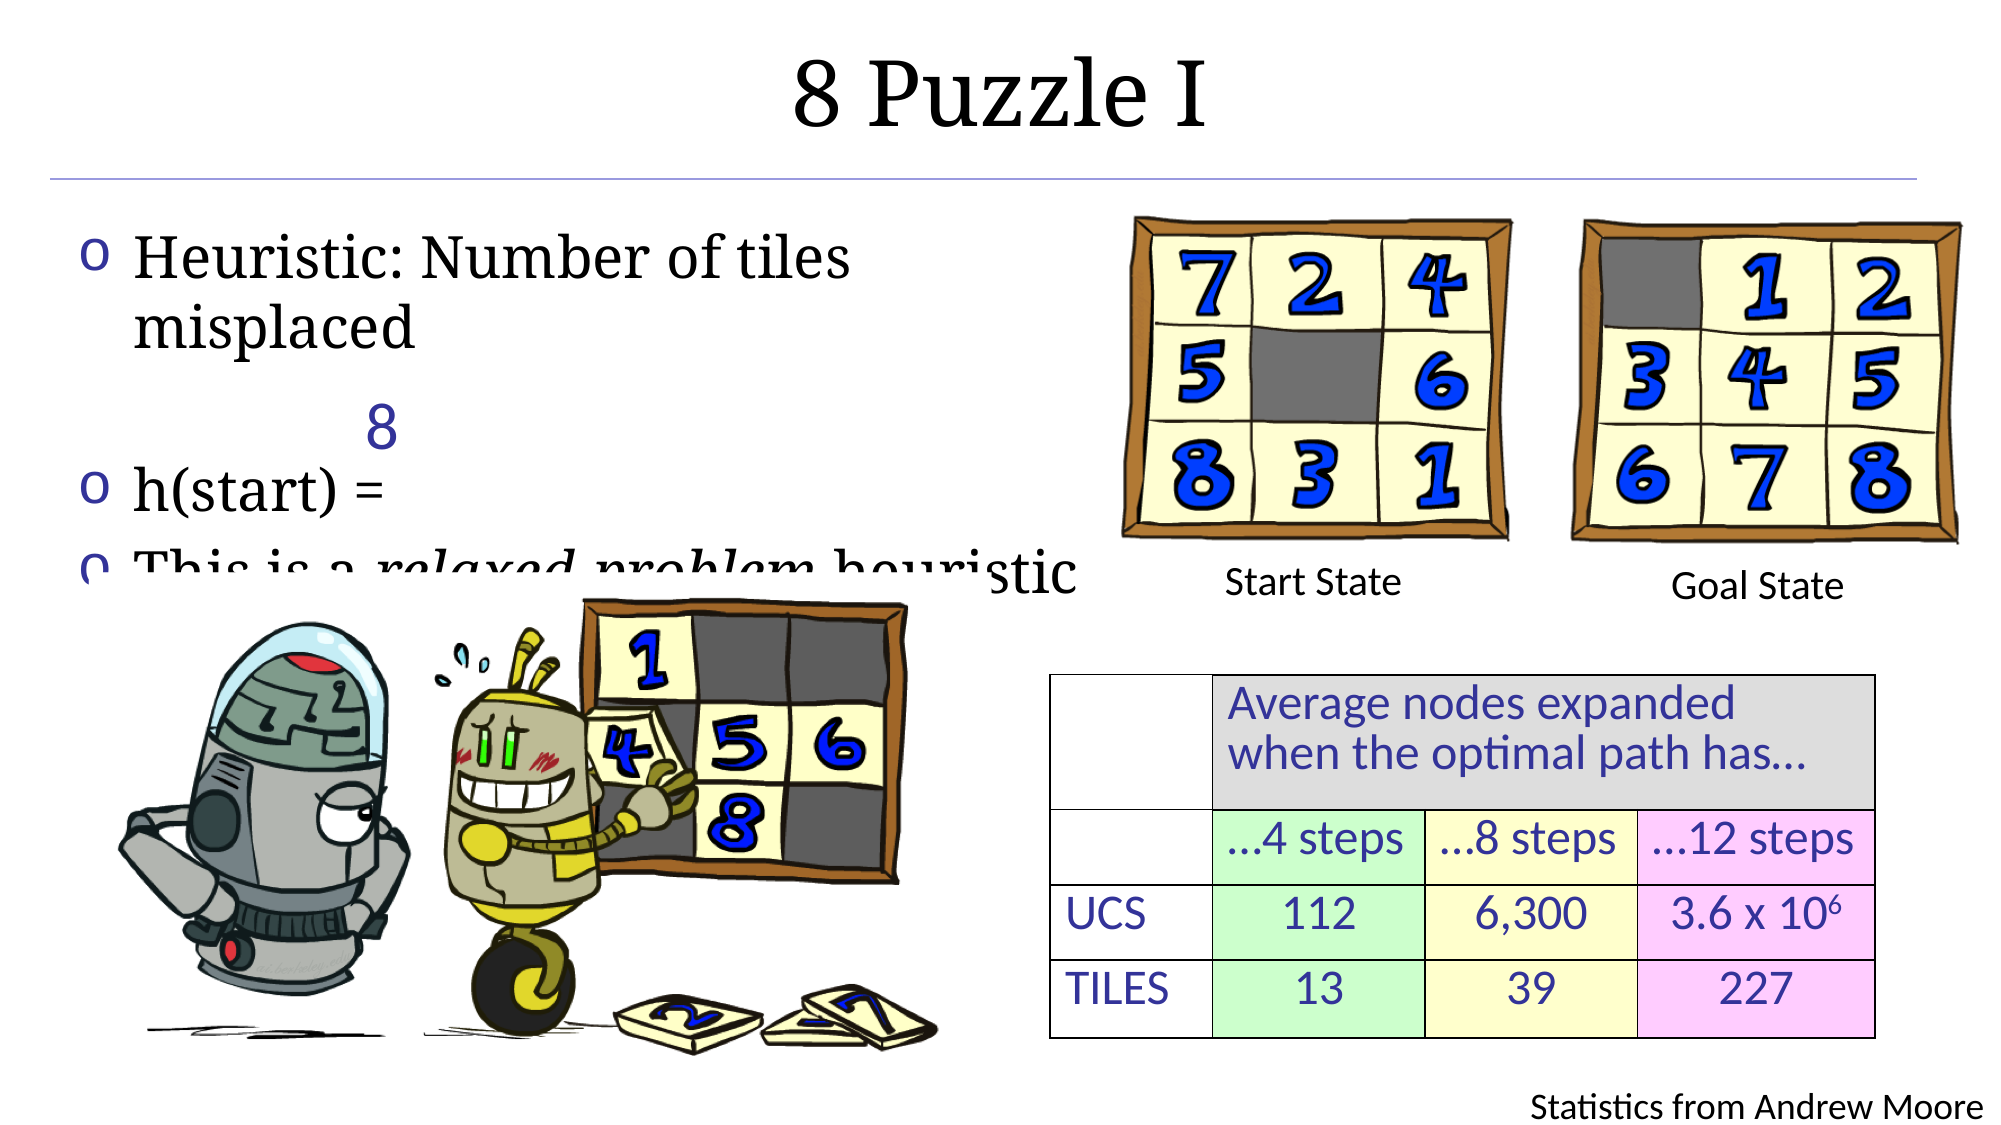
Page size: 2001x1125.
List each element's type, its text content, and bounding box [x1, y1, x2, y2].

table_cell 39 [1426, 961, 1637, 1037]
table_cell TILES [1051, 961, 1212, 1037]
text_box 8 [349, 374, 513, 470]
table_header Average nodes expanded when the optimal path has… [1213, 676, 1874, 809]
text_box Statistics from Andrew Moore [1487, 1074, 2000, 1125]
list Heuristic: Number of tiles misplaced h(start) = This is a relaxed-problem heuristic [62, 212, 1100, 955]
table_cell …8 steps [1426, 811, 1637, 884]
table_cell [1051, 810, 1212, 884]
table_cell …4 steps [1213, 811, 1424, 884]
title 8 Puzzle I [0, 0, 2000, 184]
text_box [1105, 199, 1982, 617]
table_cell …12 steps [1638, 811, 1874, 884]
table_cell 13 [1213, 961, 1424, 1037]
table_cell 112 [1213, 886, 1424, 959]
table_cell 6,300 [1426, 886, 1637, 959]
table_cell 227 [1638, 961, 1874, 1037]
table_cell UCS [1051, 886, 1212, 959]
table_cell 3.6 x 106 [1638, 886, 1874, 959]
table_header [1051, 675, 1212, 809]
picture [87, 572, 993, 1088]
